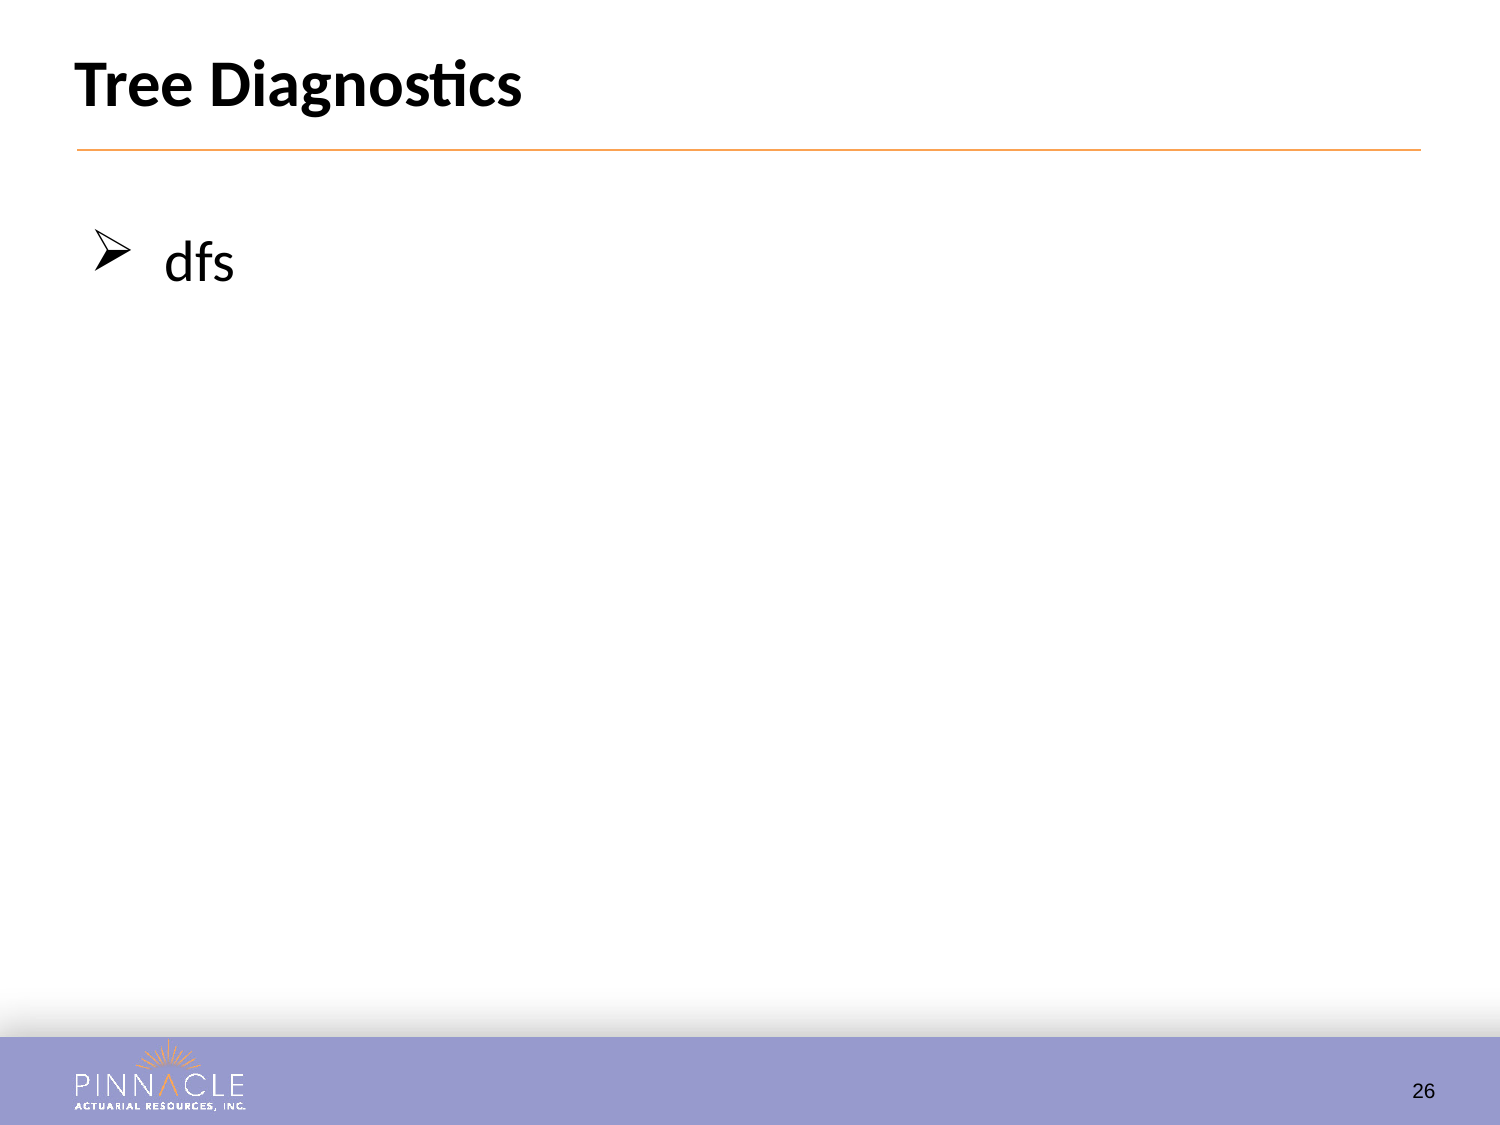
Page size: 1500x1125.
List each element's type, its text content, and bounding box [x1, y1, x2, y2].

title Tree Diagnostics [59, 32, 1432, 129]
picture [0, 962, 1500, 1125]
text_box dfs [75, 215, 1300, 371]
